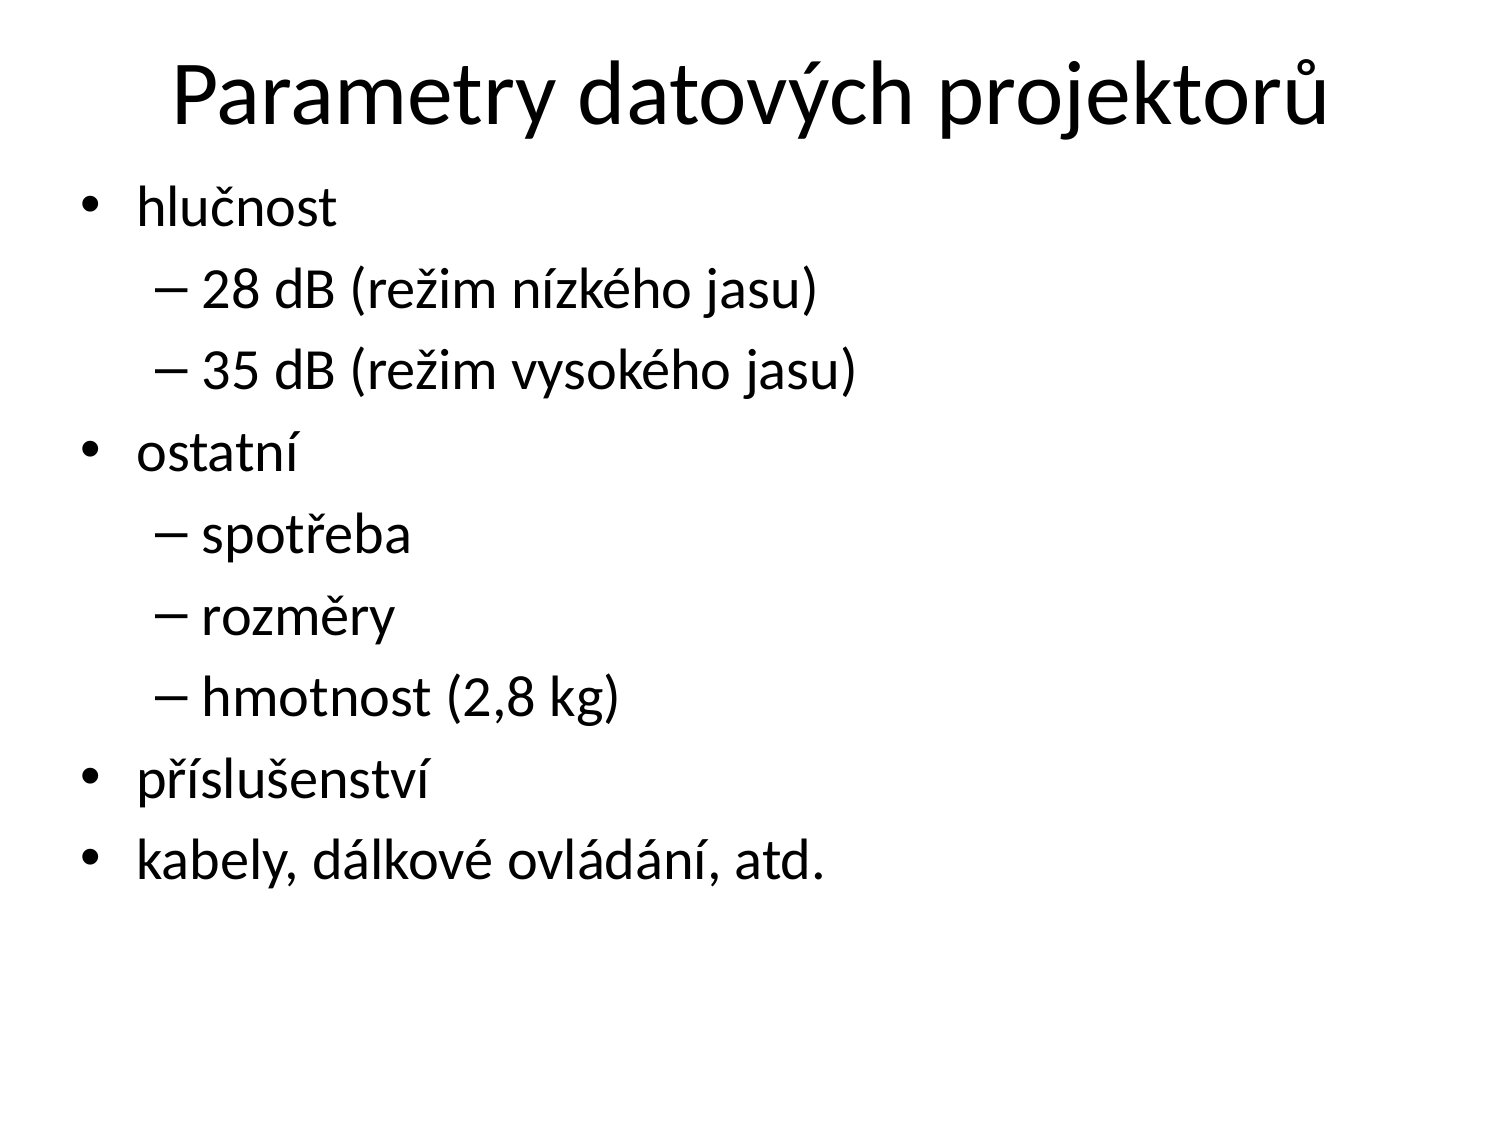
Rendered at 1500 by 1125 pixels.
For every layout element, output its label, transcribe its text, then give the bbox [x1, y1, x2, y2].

list hlučnost 28 dB (režim nízkého jasu) 35 dB (režim vysokého jasu) ostatní spotřeba rozměry hmotnost (2,8 kg) příslušenství kabely, dálkové ovládání, atd. [64, 160, 1388, 1083]
text_box [277, 243, 857, 350]
title Parametry datových projektorů [76, 19, 1427, 157]
